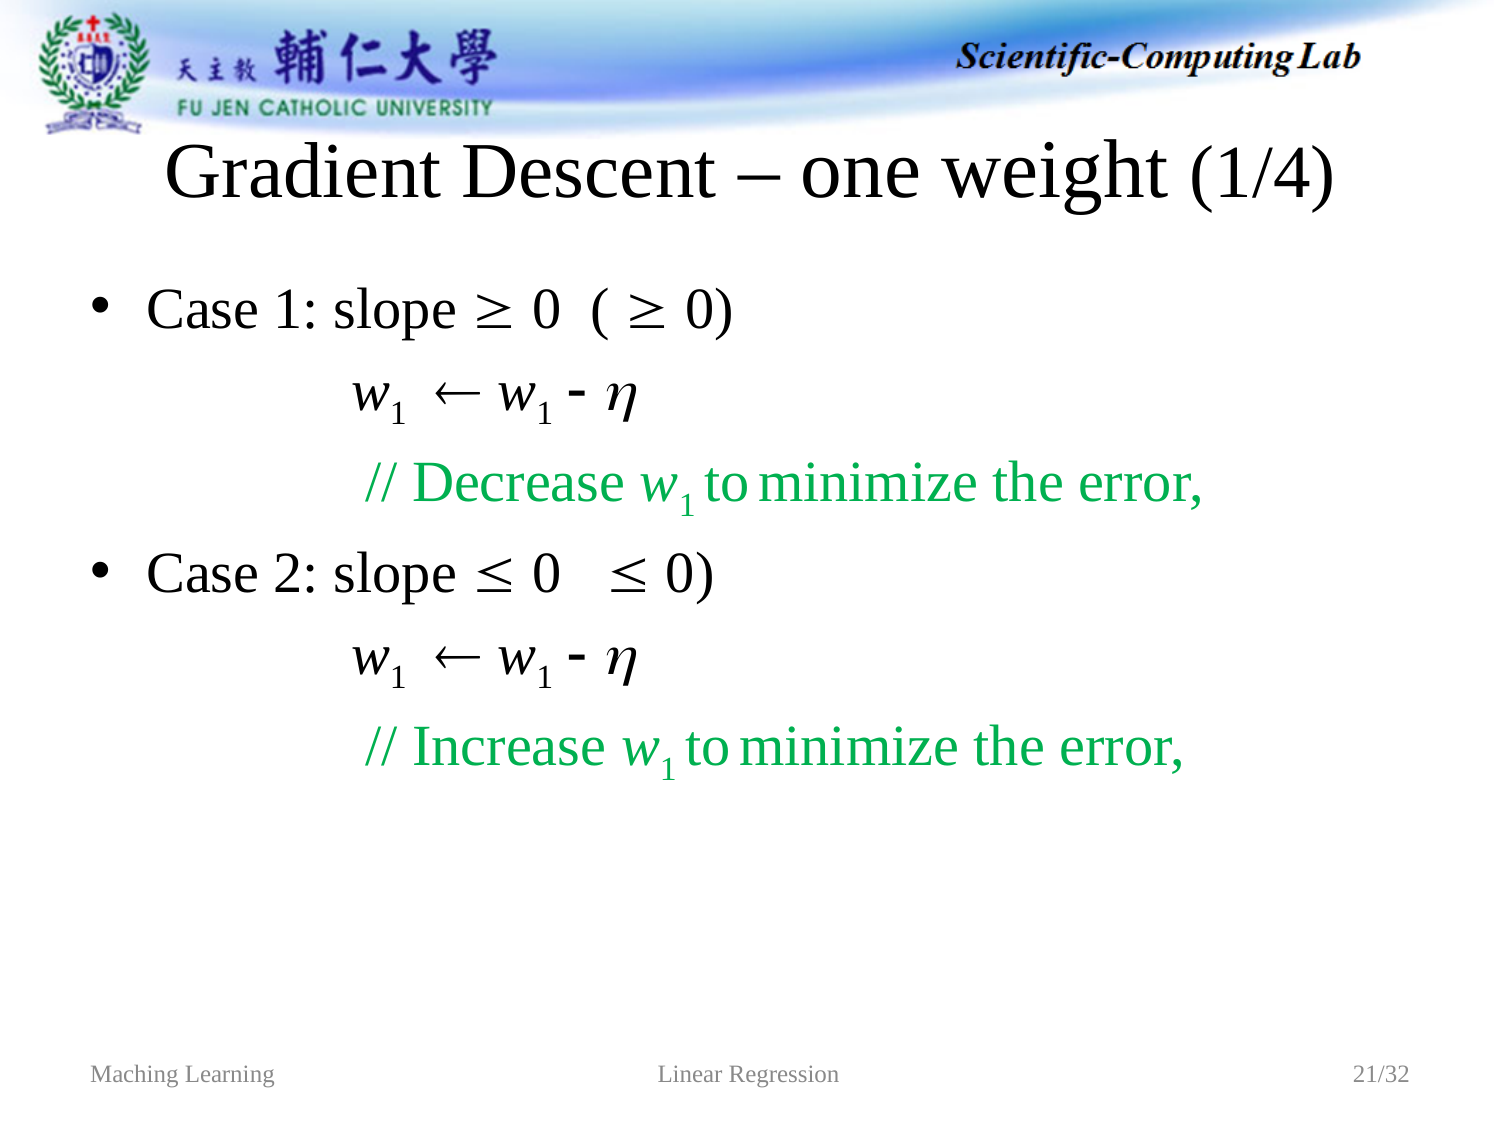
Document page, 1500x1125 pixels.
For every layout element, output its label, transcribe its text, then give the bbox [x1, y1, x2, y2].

title Gradient Descent – one weight (1/4) [75, 70, 1425, 258]
slide_number 21/32 [1074, 1042, 1425, 1103]
slide_number Maching Learning [75, 1042, 425, 1103]
picture [0, 0, 1500, 1125]
footer Linear Regression [511, 1042, 987, 1103]
